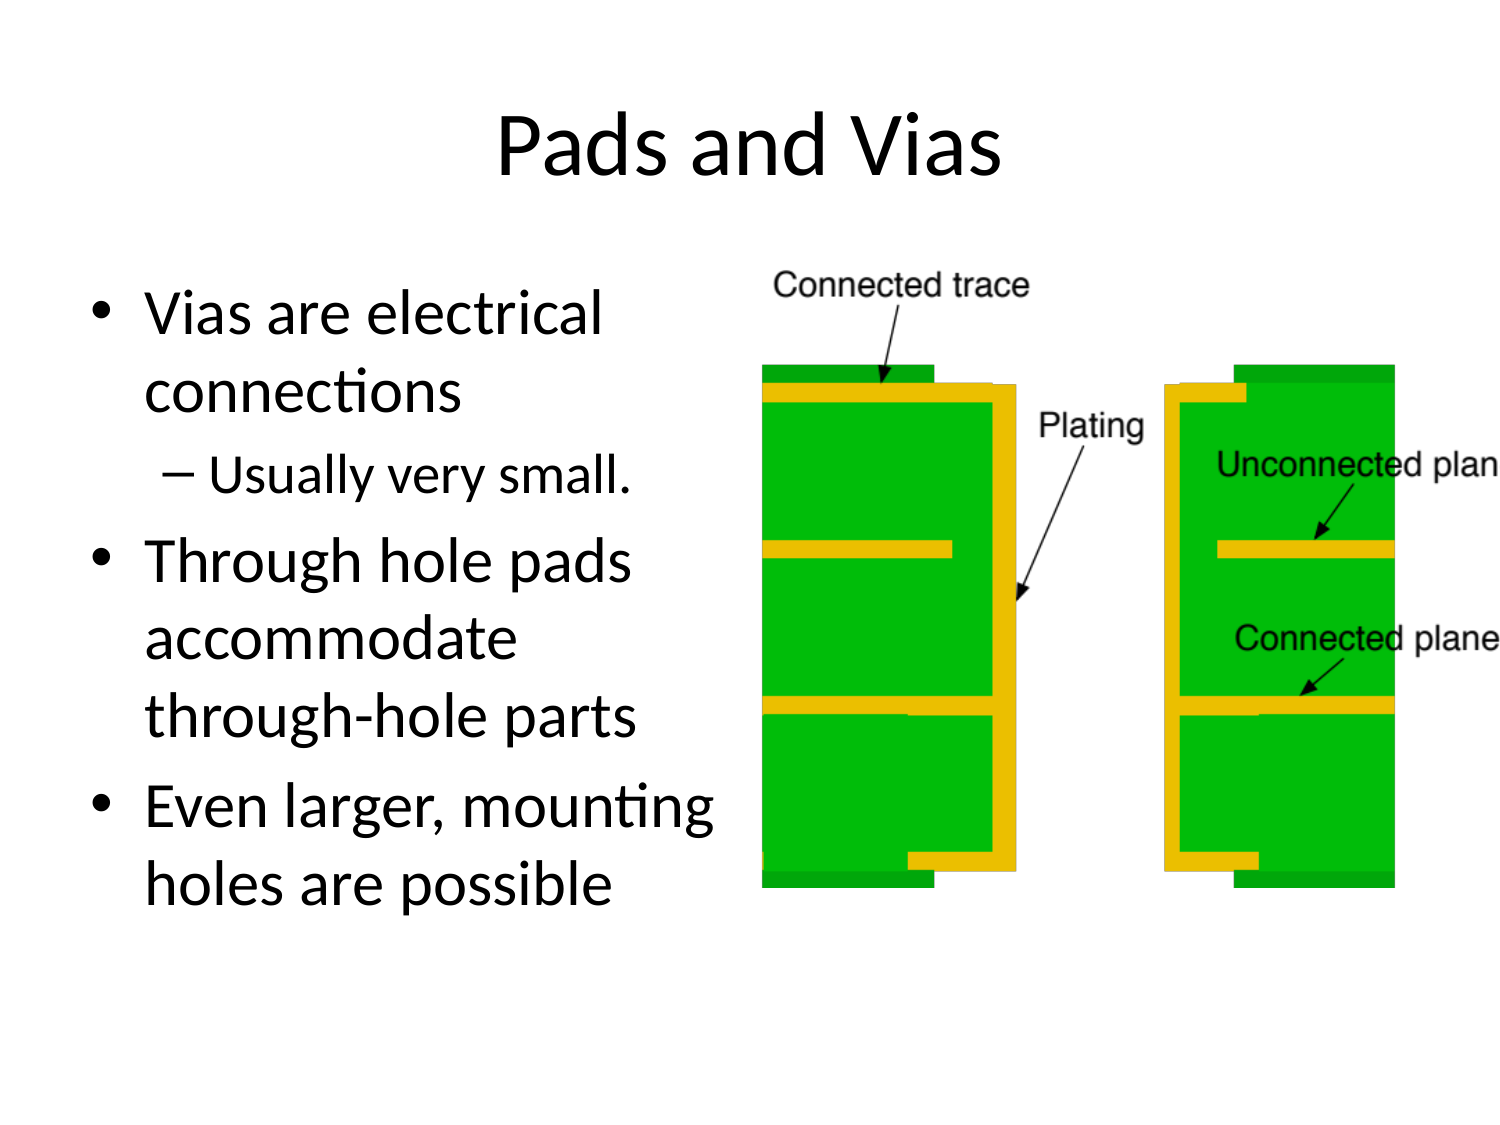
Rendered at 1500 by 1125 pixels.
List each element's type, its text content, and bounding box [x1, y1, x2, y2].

picture [754, 262, 1500, 889]
title Pads and Vias [75, 45, 1425, 233]
list Vias are electrical connections Usually very small. Through hole pads accommodate through-hole parts Even larger, mounting holes are possible [75, 262, 734, 1005]
